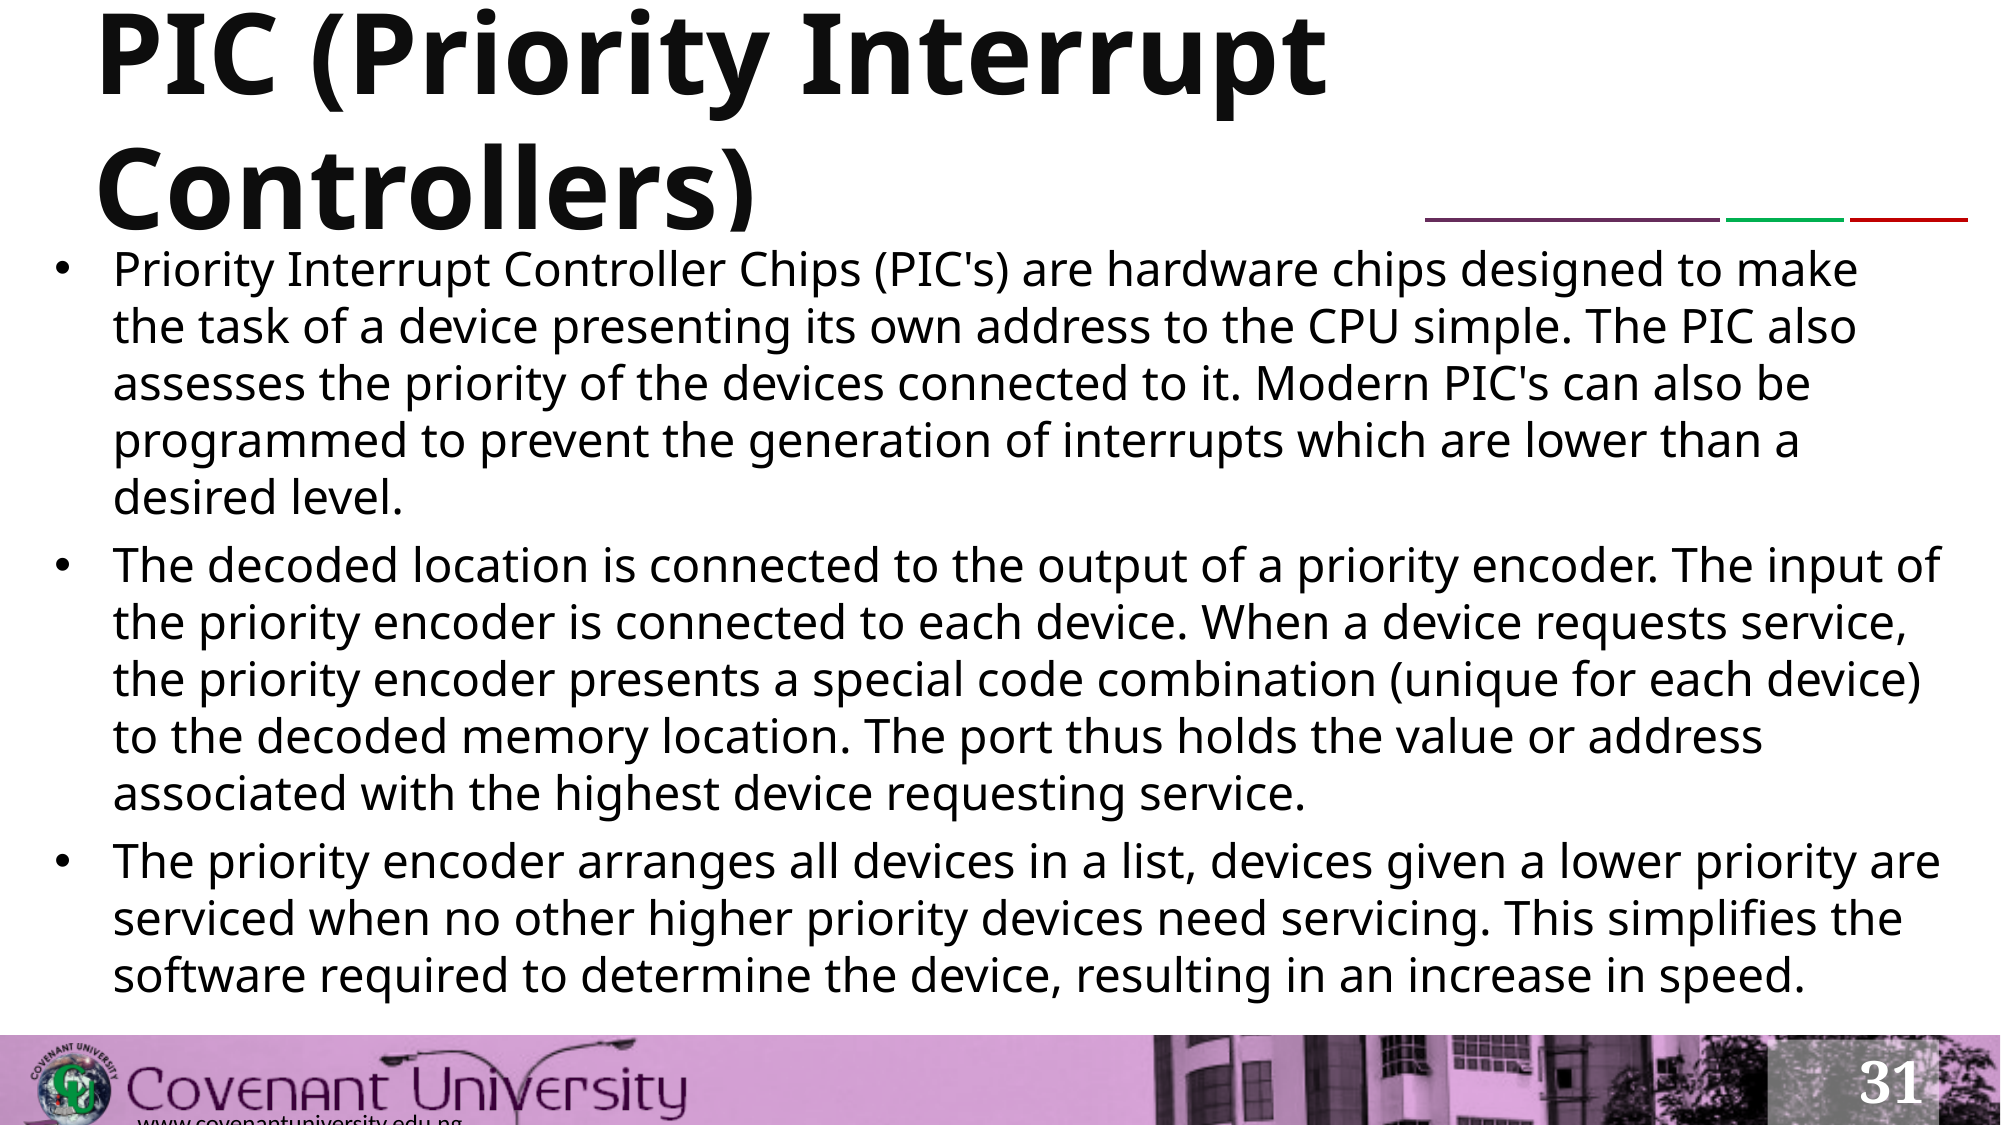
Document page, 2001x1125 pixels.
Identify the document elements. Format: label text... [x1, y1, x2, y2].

title PIC (Priority Interrupt Controllers) [74, 20, 2000, 213]
list Priority Interrupt Controller Chips (PIC's) are hardware chips designed to make the task of a device presenting its own address to the CPU simple. The PIC also assesses the priority of the devices connected to it. Modern PIC's can also be programmed to prevent the generation of interrupts which are lower than a desired level. The decoded location is connected to the output of a priority encoder. The input of the priority encoder is connected to each device. When a device requests service, the priority encoder presents a special code combination (unique for each device) to the decoded memory location. The port thus holds the value or address associated with the highest device requesting service. The priority encoder arranges all devices in a list, devices given a lower priority are serviced when no other higher priority devices need servicing. This simplifies the software required to determine the device, resulting in an increase in speed. [39, 231, 1961, 1024]
picture [23, 1036, 1071, 1125]
